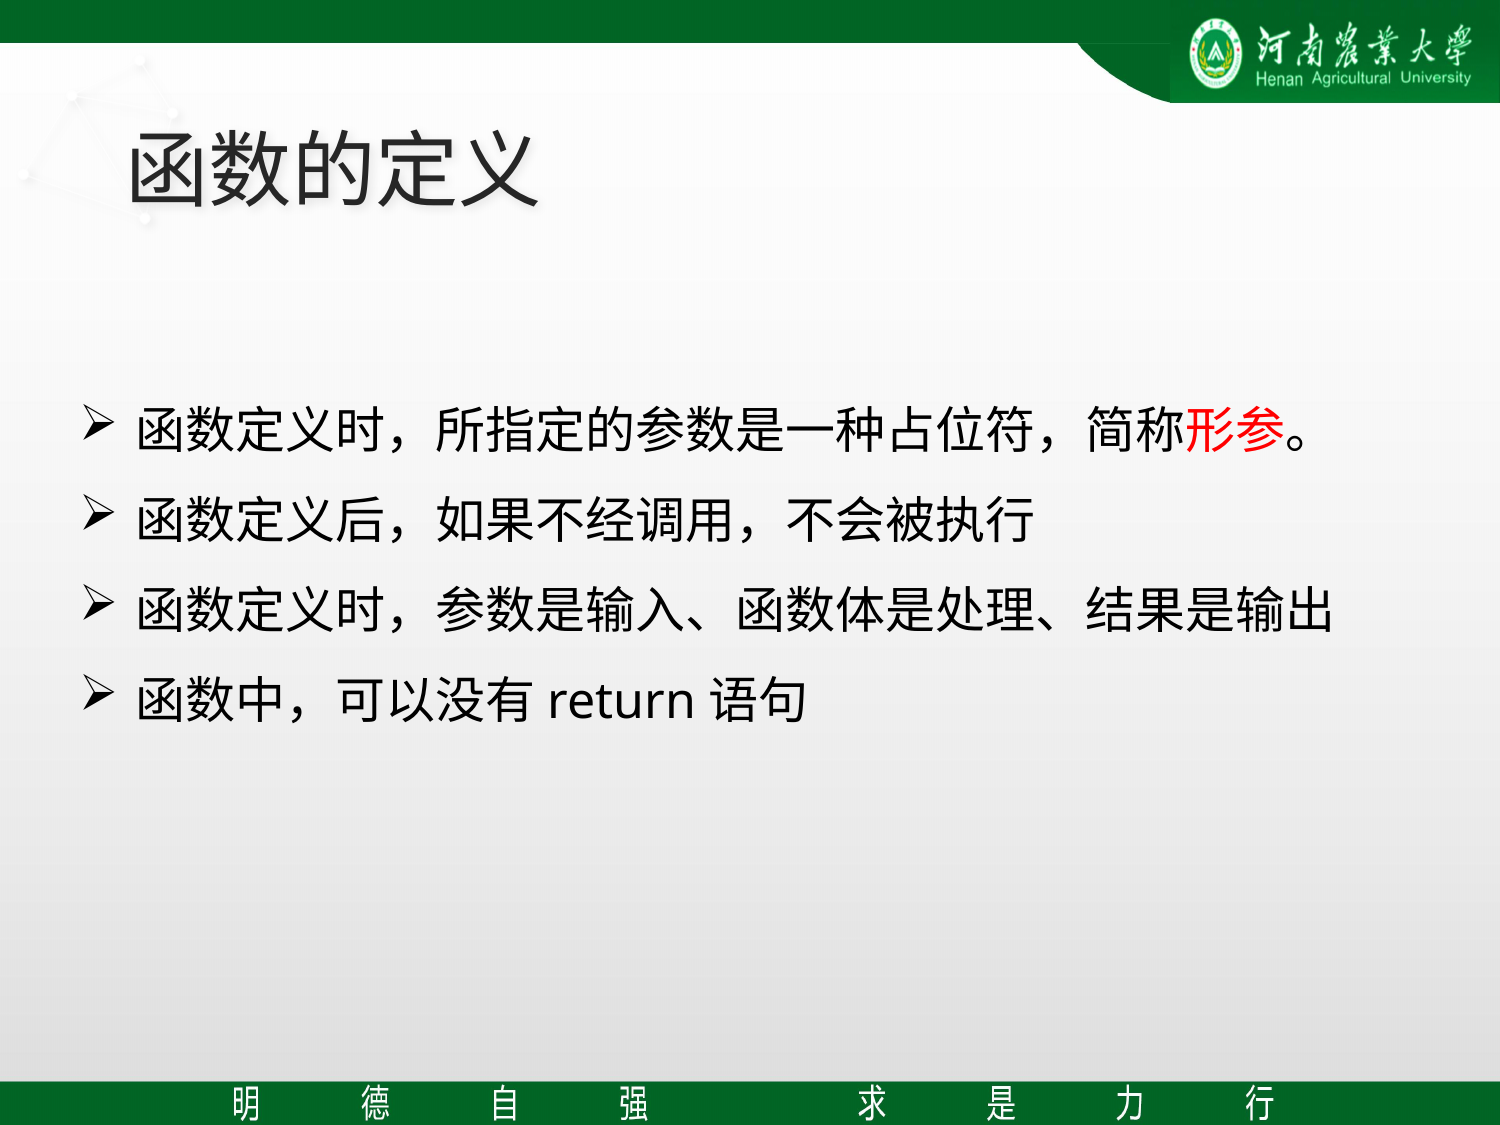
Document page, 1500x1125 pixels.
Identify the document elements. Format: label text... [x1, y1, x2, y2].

picture [0, 0, 1500, 1125]
text_box 函数定义时，所指定的参数是一种占位符，简称形参。 函数定义后，如果不经调用，不会被执行 函数定义时，参数是输入、函数体是处理、结果是输出 函数中，可以没有return语句 [64, 361, 1388, 827]
text_box 函数的定义 [215, 109, 558, 225]
